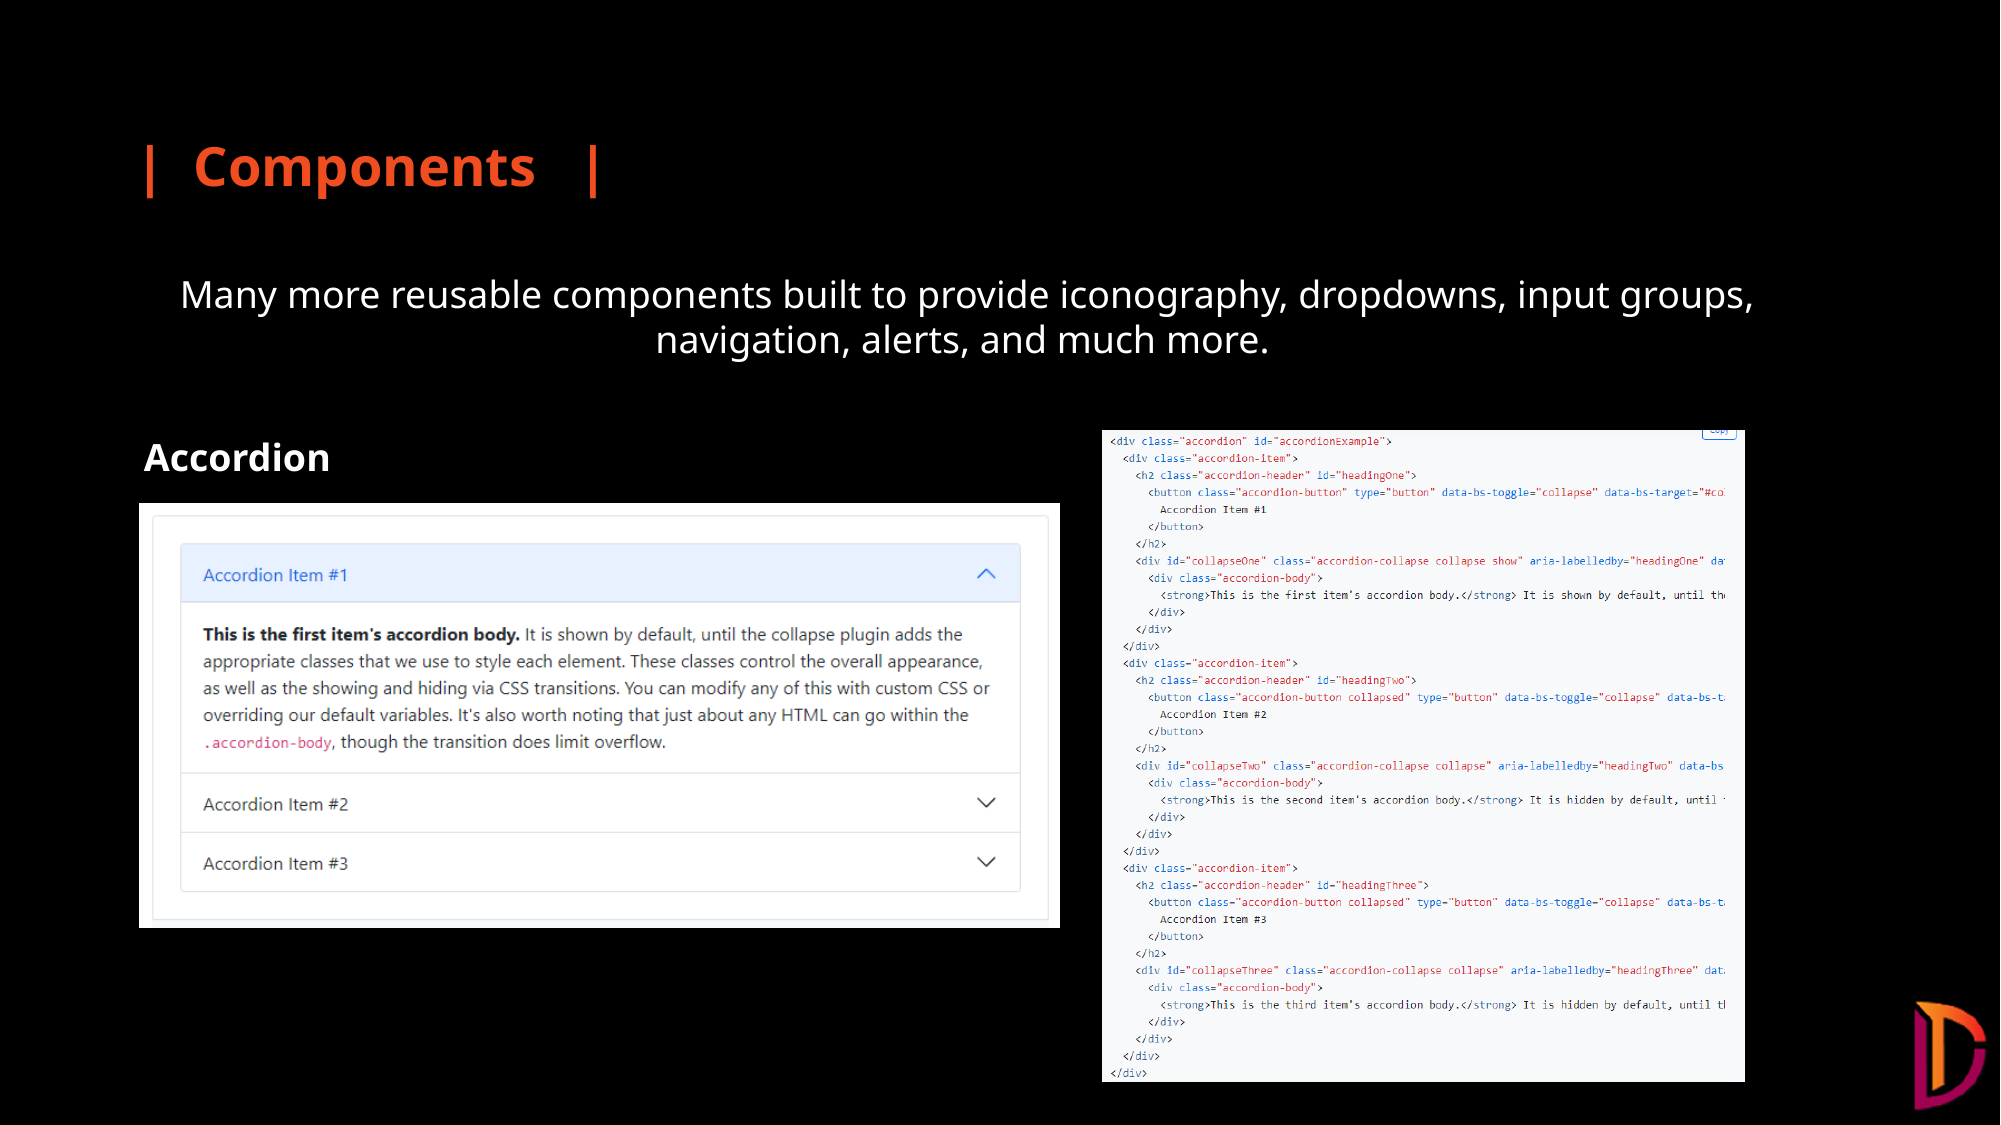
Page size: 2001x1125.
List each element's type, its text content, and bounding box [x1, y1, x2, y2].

text_box | Components | [121, 125, 624, 206]
picture [139, 503, 1060, 928]
picture [1101, 429, 1745, 1082]
picture [1885, 975, 1999, 1125]
text_box Accordion [129, 426, 1130, 492]
text_box Many more reusable components built to provide iconography, dropdowns, input groups, navigation, alerts, and much more. [115, 263, 1820, 368]
